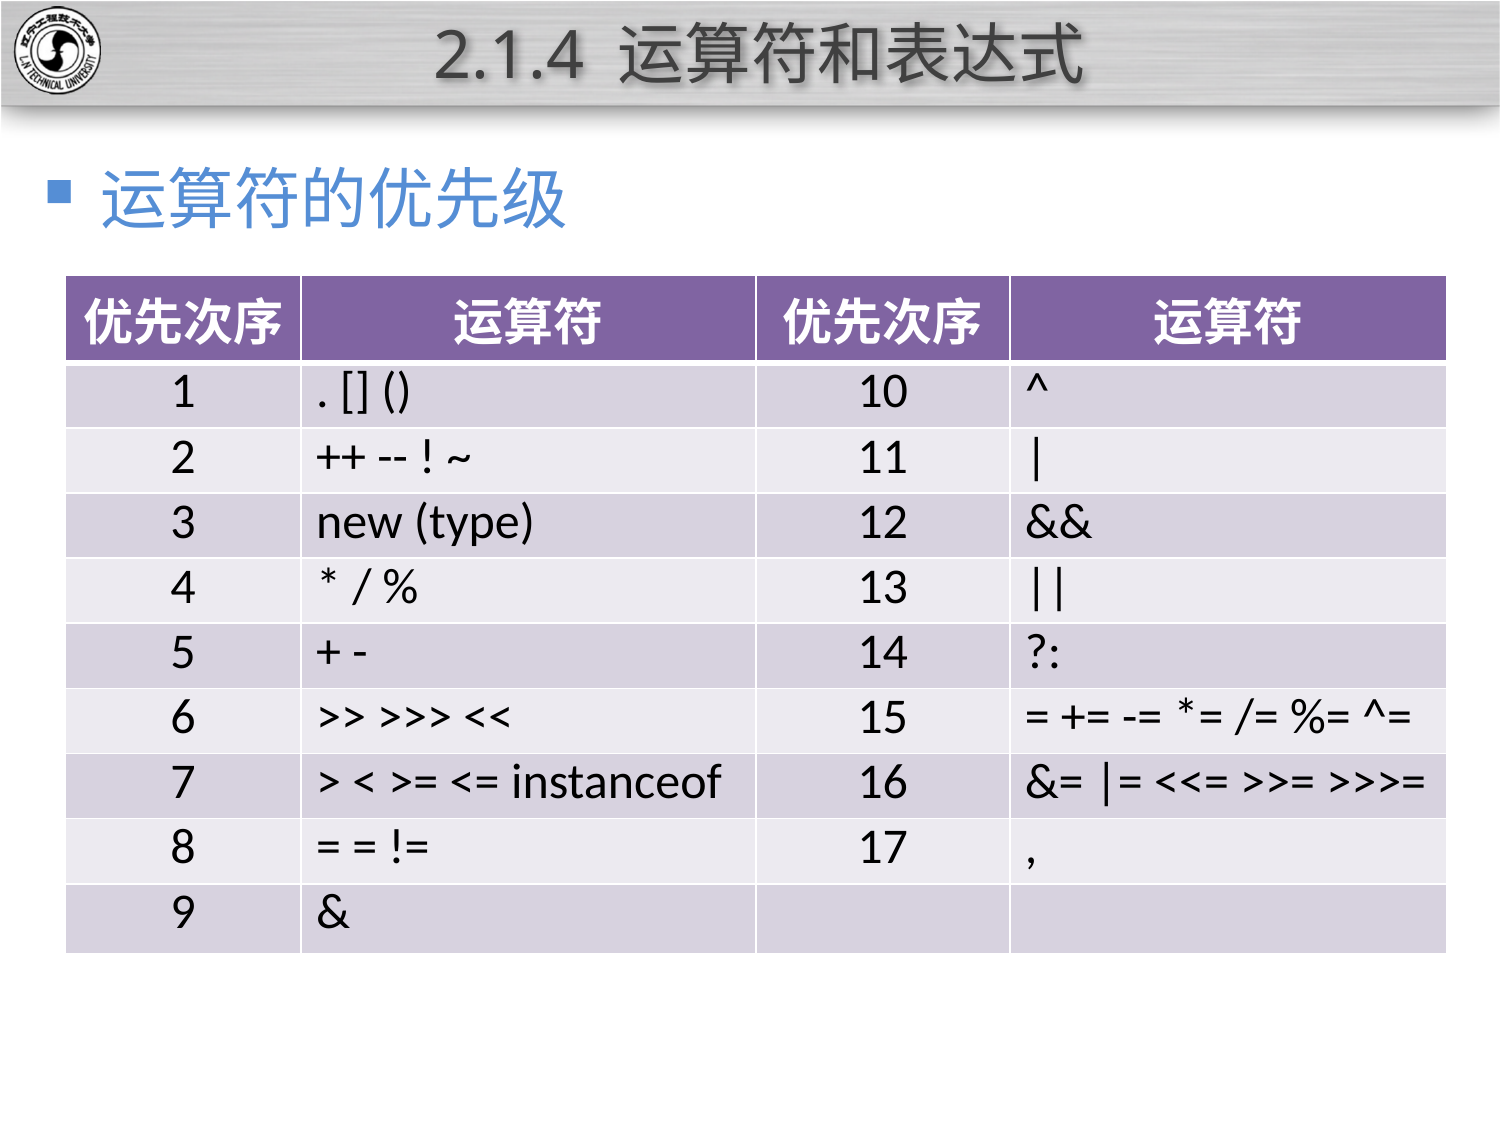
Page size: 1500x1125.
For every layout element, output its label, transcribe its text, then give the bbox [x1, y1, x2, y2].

table_cell 11 [757, 429, 1009, 492]
table_cell ?: [1011, 624, 1446, 688]
table_cell . [] () [302, 366, 755, 427]
table_cell = = != [302, 819, 755, 883]
table_cell new (type) [302, 494, 755, 557]
table_cell 10 [757, 366, 1009, 427]
table_header 优先次序 [66, 276, 300, 360]
picture [2, 2, 1499, 172]
table_cell > < >= <= instanceof [302, 754, 755, 818]
table_cell 15 [757, 689, 1009, 753]
table_cell & [302, 885, 755, 953]
table_cell [757, 885, 1009, 953]
table_header 运算符 [302, 276, 755, 360]
title 2.1.4 运算符和表达式 [108, 0, 1410, 103]
table_cell ^ [1011, 366, 1446, 427]
table_cell && [1011, 494, 1446, 557]
list 运算符的优先级 [29, 149, 1471, 1106]
table_cell || [1011, 559, 1446, 622]
table_cell 2 [66, 429, 300, 492]
table_cell 5 [66, 624, 300, 688]
table_cell 13 [757, 559, 1009, 622]
table_cell >> >>> << [302, 689, 755, 753]
table_cell , [1011, 819, 1446, 883]
table_cell 16 [757, 754, 1009, 818]
table_cell 3 [66, 494, 300, 557]
table_cell = += -= *= /= %= ^= [1011, 689, 1446, 753]
table_cell 9 [66, 885, 300, 953]
table_cell | [1011, 429, 1446, 492]
table_cell ++ -- ! ~ [302, 429, 755, 492]
table_cell &= |= <<= >>= >>>= [1011, 754, 1446, 818]
table_cell + - [302, 624, 755, 688]
table_cell [1011, 885, 1446, 953]
table_cell 1 [66, 366, 300, 427]
table_cell 4 [66, 559, 300, 622]
table_cell 17 [757, 819, 1009, 883]
table_cell 8 [66, 819, 300, 883]
table_cell 14 [757, 624, 1009, 688]
table_header 运算符 [1011, 276, 1446, 360]
table_cell 7 [66, 754, 300, 818]
table_header 优先次序 [757, 276, 1009, 360]
table_cell * / % [302, 559, 755, 622]
table_cell 12 [757, 494, 1009, 557]
table_cell 6 [66, 689, 300, 753]
